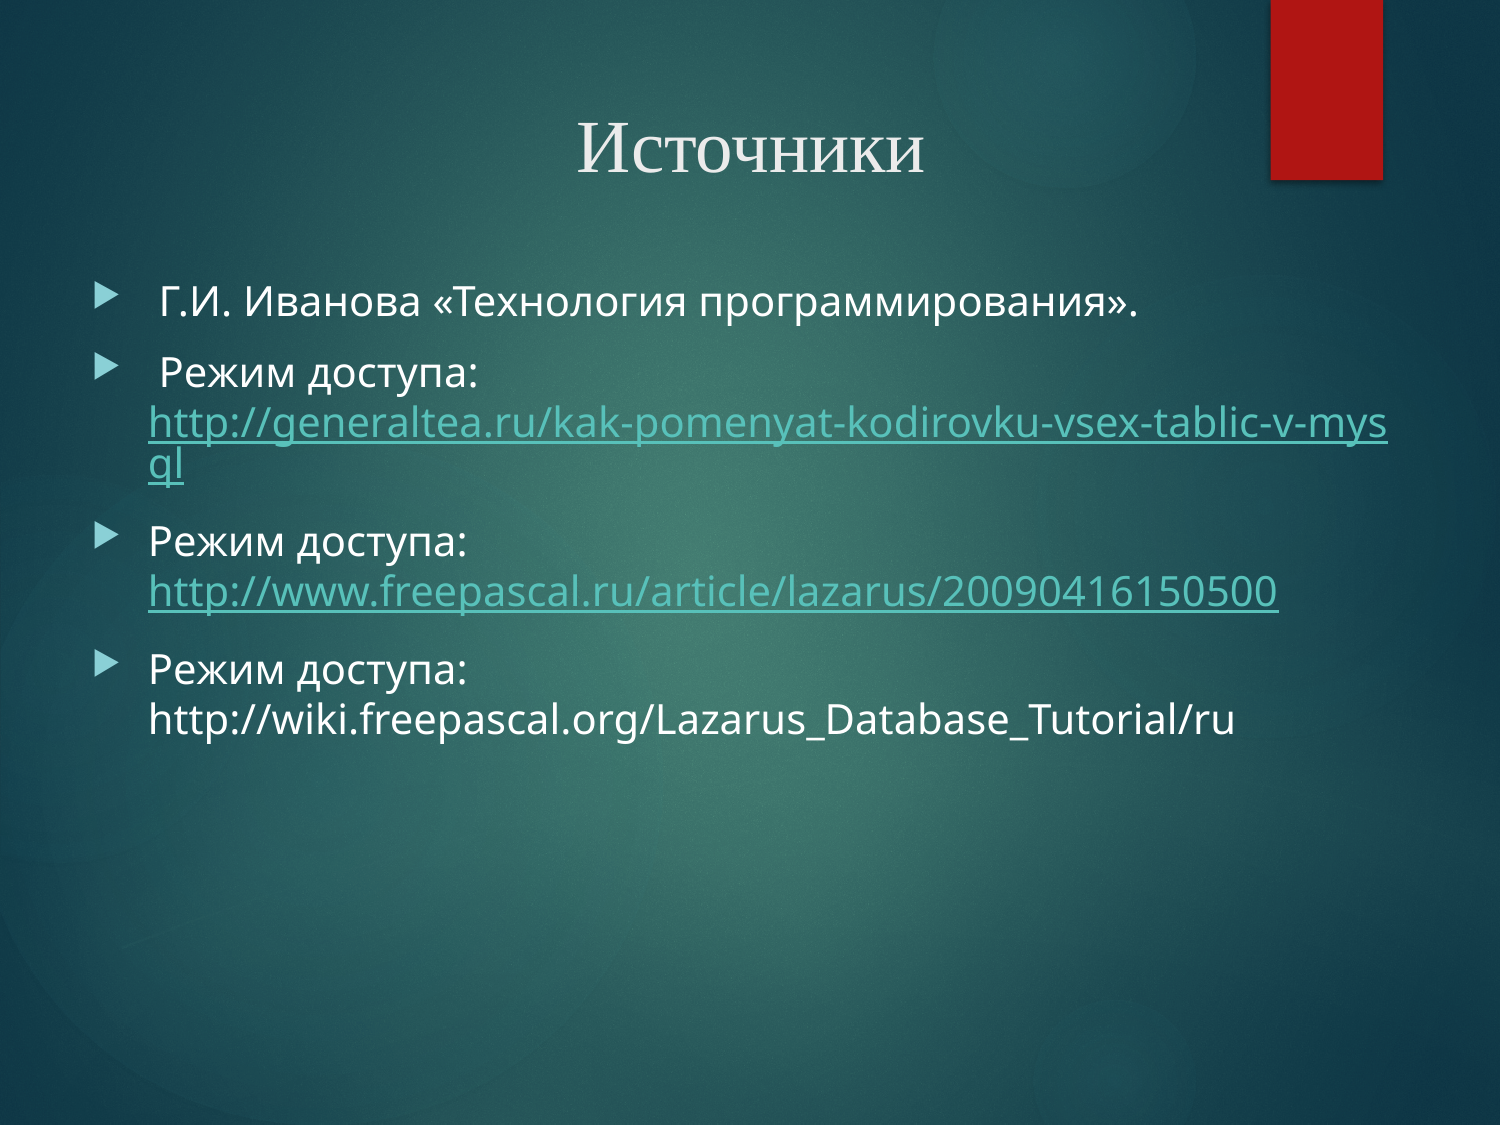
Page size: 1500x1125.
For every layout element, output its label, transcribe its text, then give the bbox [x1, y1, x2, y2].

list Г.И. Иванова «Технология программирования». Режим доступа: http://generaltea.ru/kak-pomenyat-kodirovku-vsex-tablic-v-mysql Режим доступа: http://www.freepascal.ru/article/lazarus/20090416150500 Режим доступа: http://wiki.freepascal.org/Lazarus_Database_Tutorial/ru [76, 267, 1427, 988]
title Источники [76, 90, 1427, 221]
